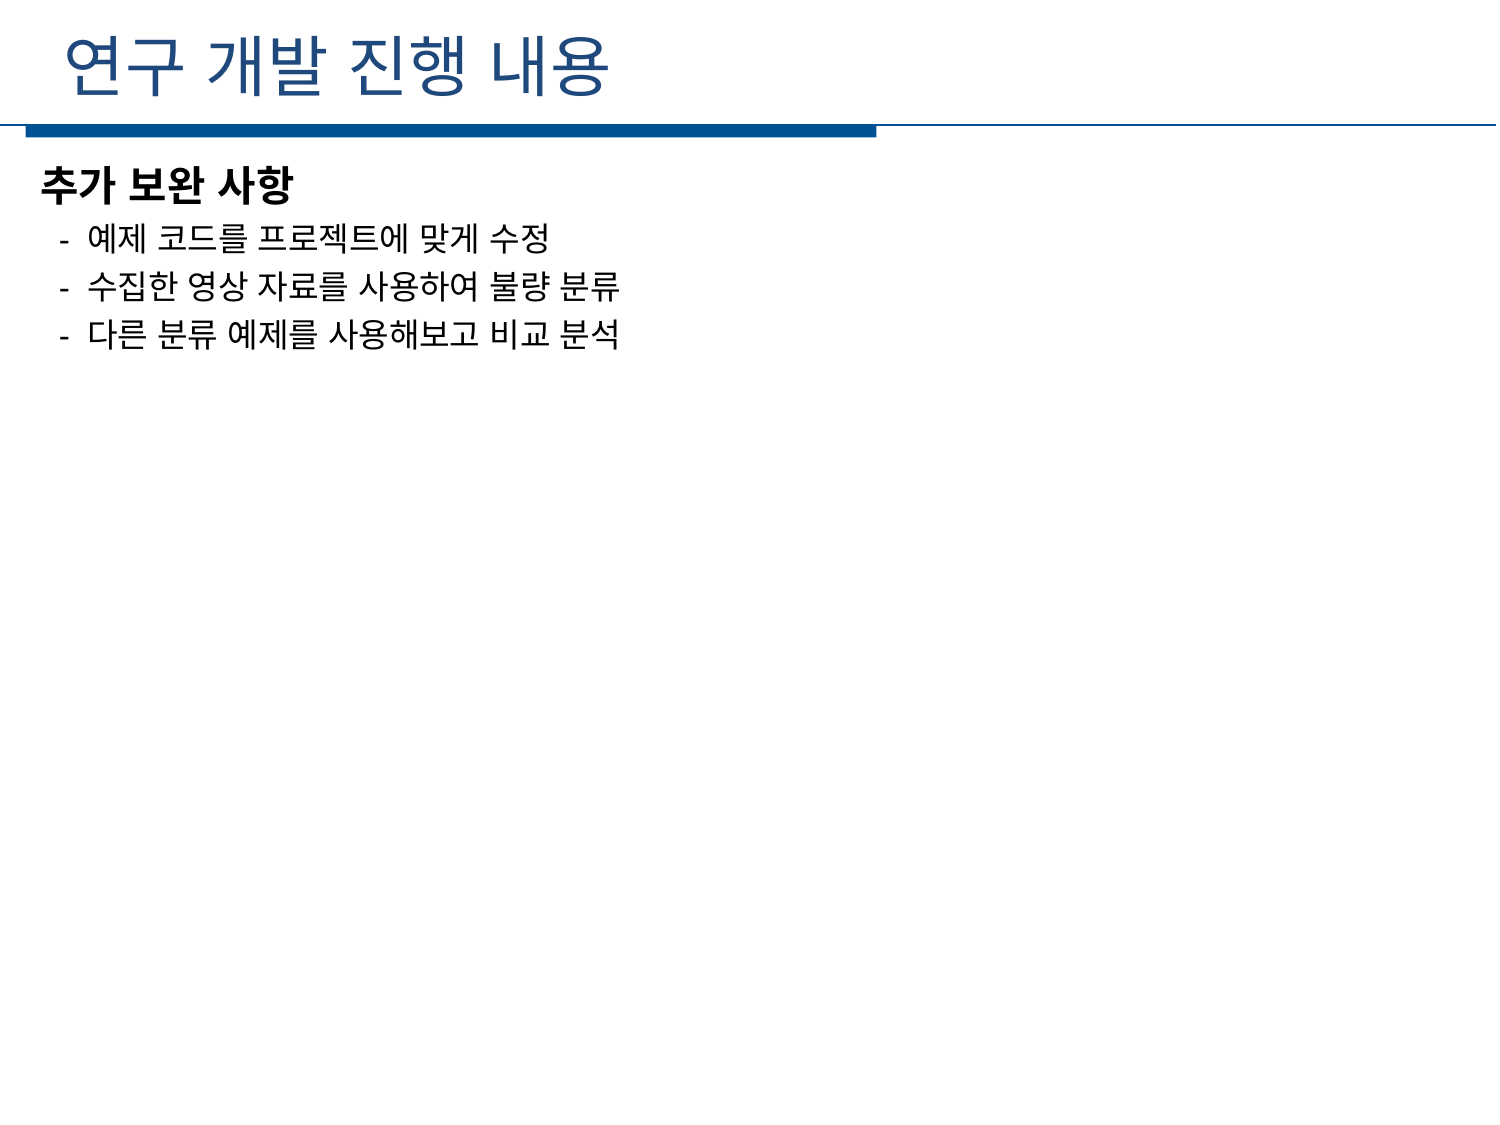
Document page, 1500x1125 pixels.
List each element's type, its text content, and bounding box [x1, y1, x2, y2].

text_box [0, 124, 1497, 138]
text_box 추가 보완 사항 - 예제 코드를 프로젝트에 맞게 수정 - 수집한 영상 자료를 사용하여 불량 분류 - 다른 분류 예제를 사용해보고 비교 분석 [25, 154, 1454, 362]
text_box 연구 개발 진행 내용 [49, 17, 1394, 112]
